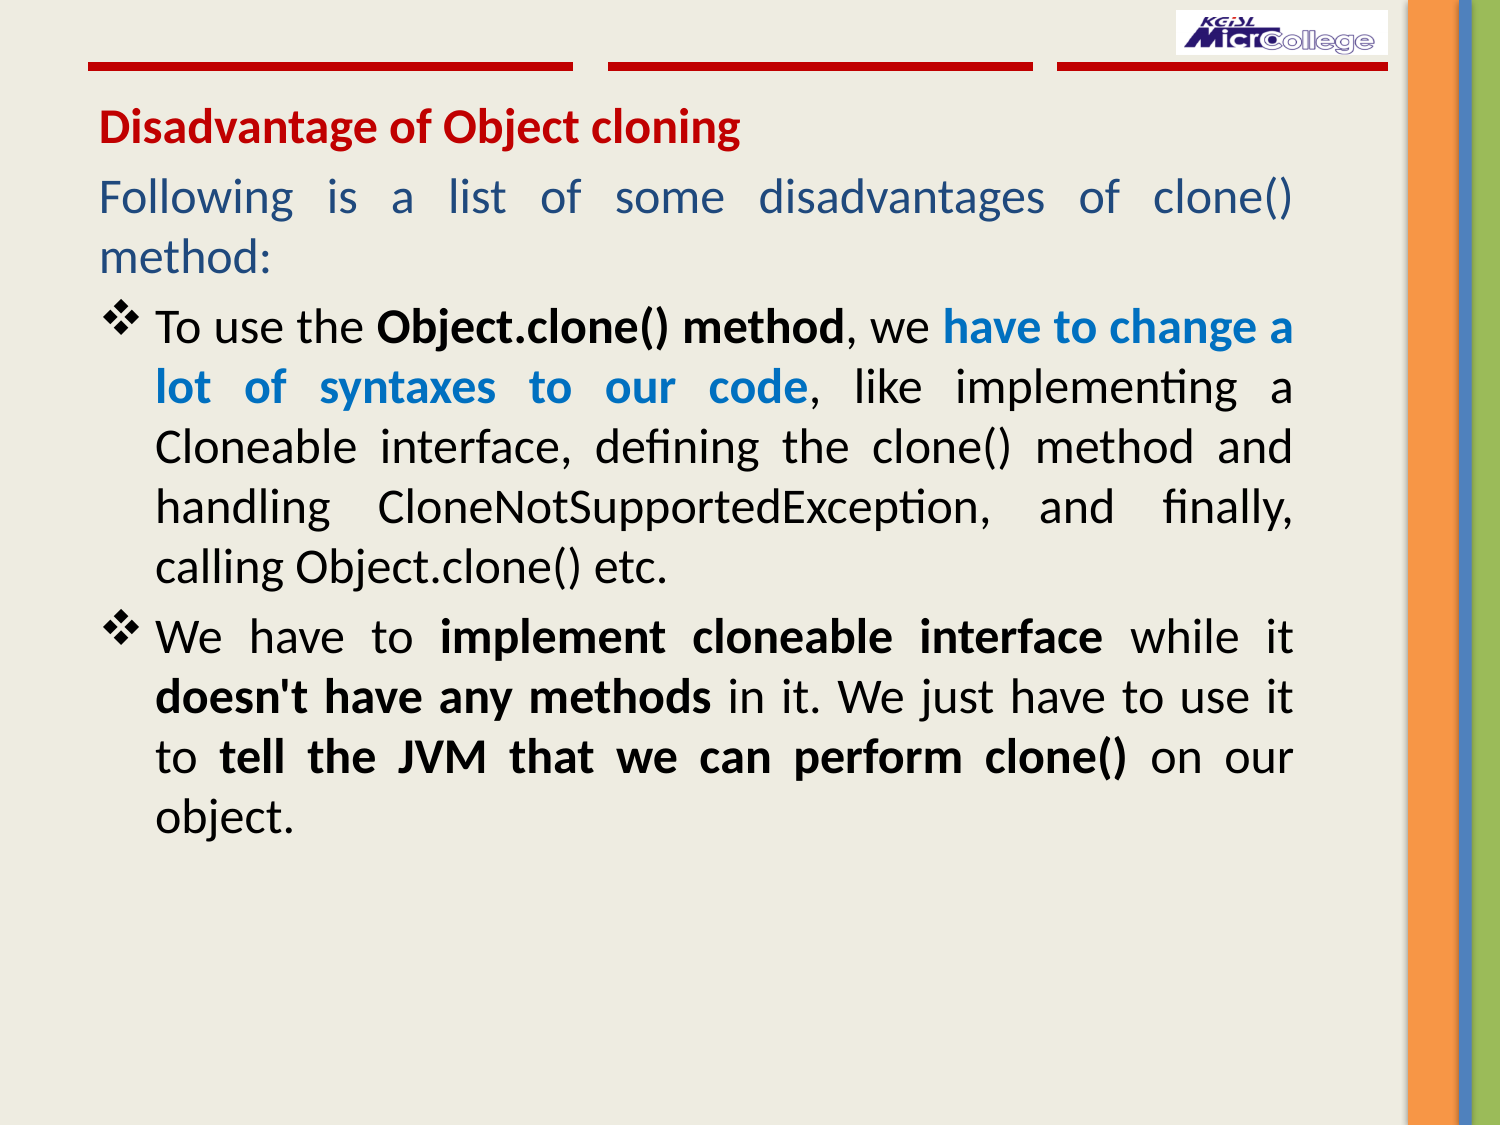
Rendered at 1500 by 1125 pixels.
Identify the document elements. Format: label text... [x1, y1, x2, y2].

list Disadvantage of Object cloning Following is a list of some disadvantages of clone() method: To use the Object.clone() method, we have to change a lot of syntaxes to our code, like implementing a Cloneable interface, defining the clone() method and handling CloneNotSupportedException, and finally, calling Object.clone() etc. We have to implement cloneable interface while it doesn't have any methods in it. We just have to use it to tell the JVM that we can perform clone() on our object. [84, 86, 1310, 1097]
picture [1175, 10, 1389, 55]
